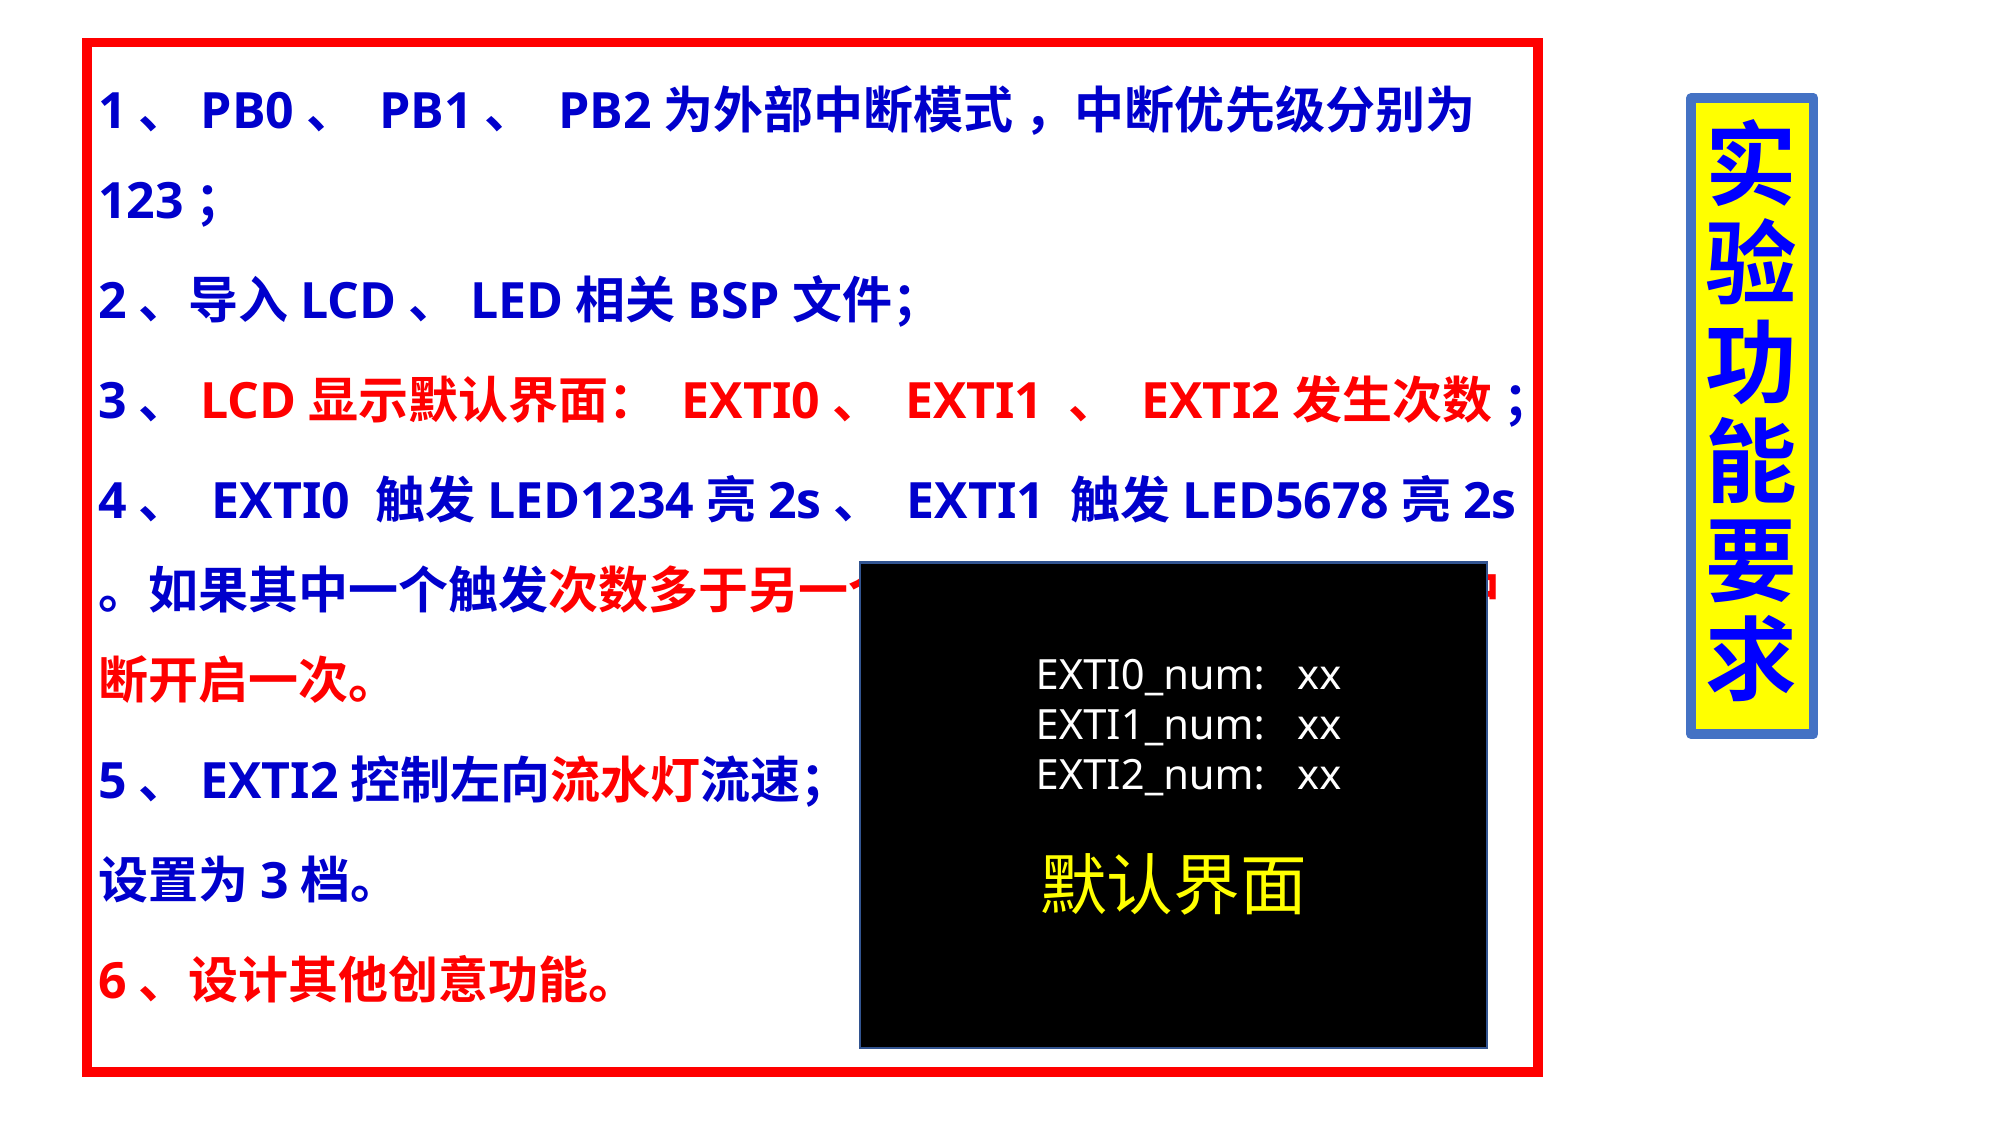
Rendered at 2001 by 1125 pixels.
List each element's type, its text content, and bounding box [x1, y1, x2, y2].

text_box 实验功能要求 [1690, 98, 1814, 735]
text_box EXTI0_num: xx EXTI1_num: xx EXTI2_num: xx 默认界面 [859, 561, 1488, 1049]
text_box 1、PB0、 PB1、 PB2为外部中断模式 ，中断优先级分别为123； 2、导入LCD、LED相关BSP文件； 3、LCD显示默认界面： EXTI0、 EXTI1 、 EXTI2发生次数 ； 4、 EXTI0 触发LED1234亮2s、 EXTI1 触发LED5678亮2s 。如果其中一个触发次数多于另一个4次，则触发另一个的软中断开启一次。 5、EXTI2控制左向流水灯流速； 设置为3档。 6、设计其他创意功能。 [86, 42, 1539, 1073]
